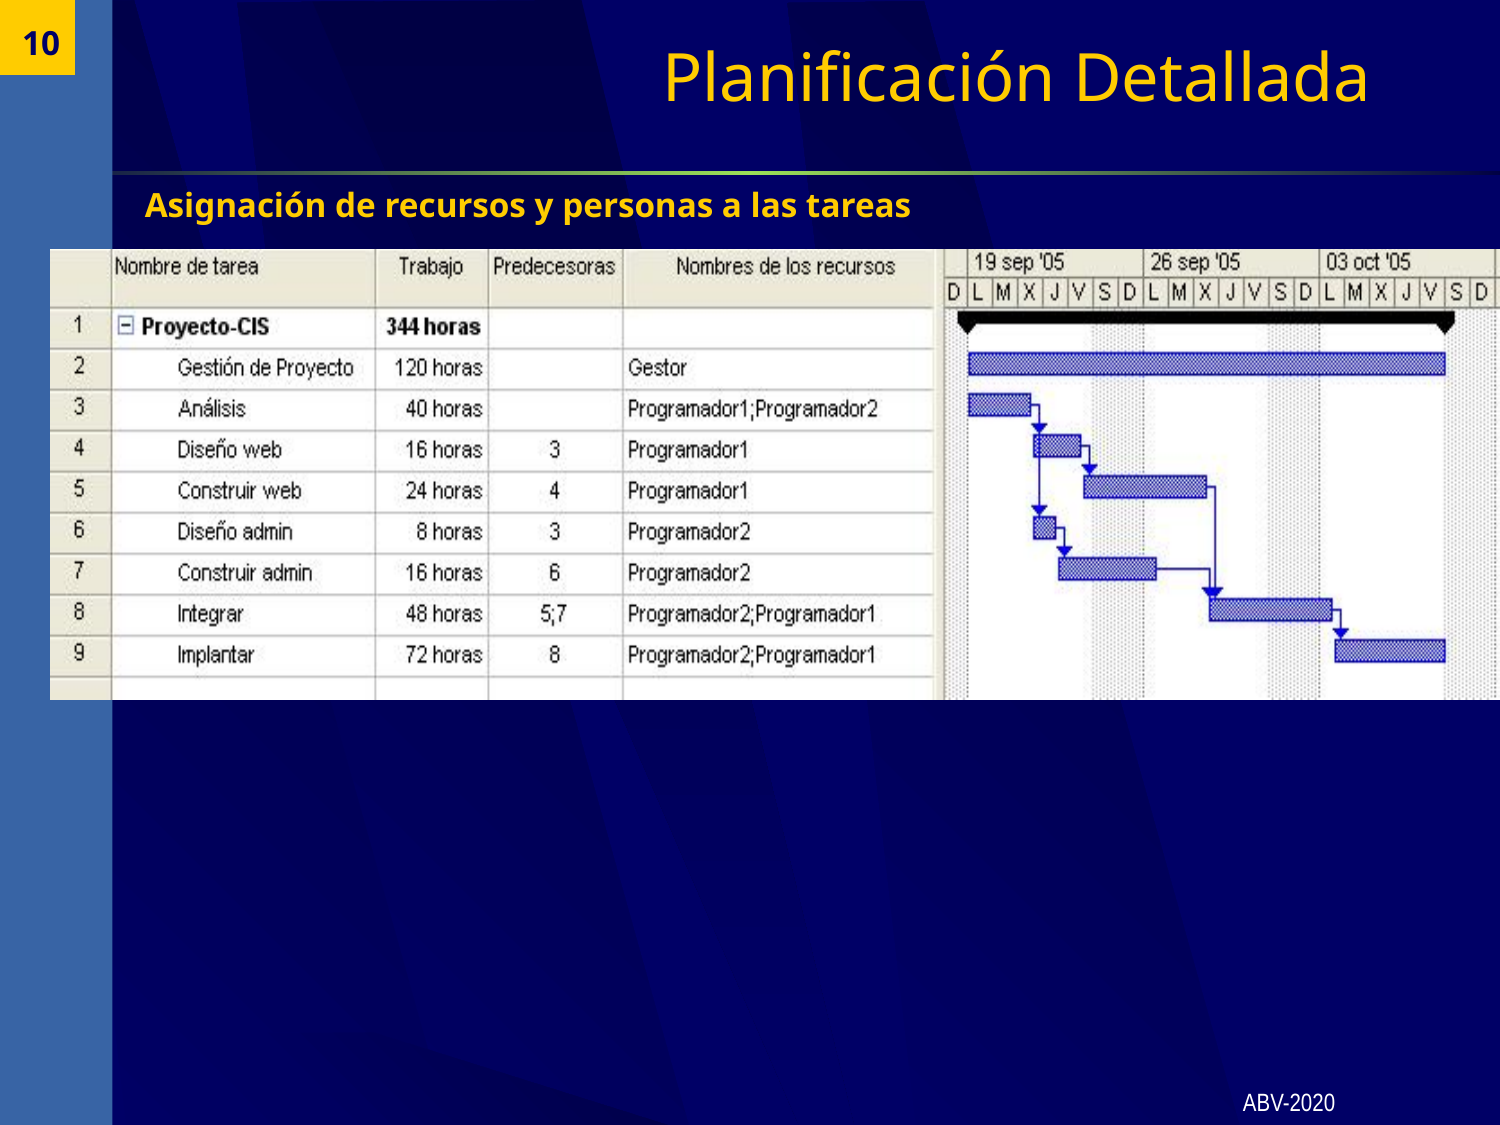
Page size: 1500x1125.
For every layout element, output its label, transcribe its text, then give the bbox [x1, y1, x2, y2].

picture [49, 249, 1500, 700]
text_box Asignación de recursos y personas a las tareas [135, 174, 1081, 235]
title Planificación Detallada [112, 0, 1388, 163]
slide_number 10 [0, 0, 75, 75]
